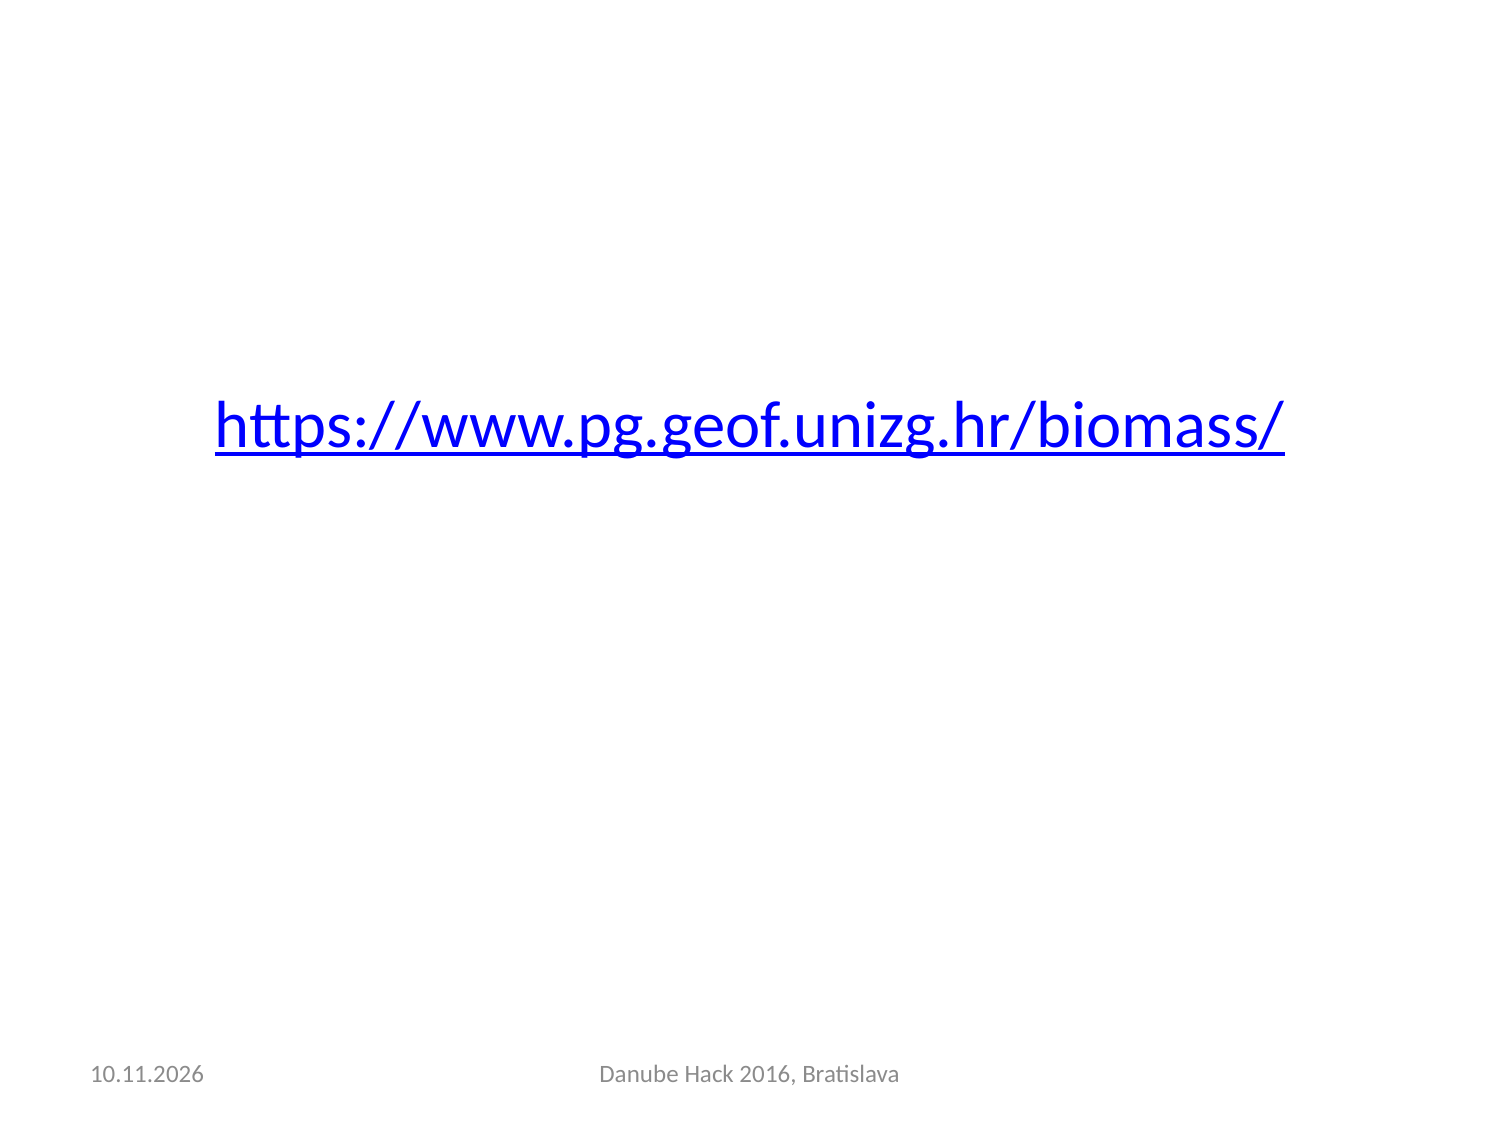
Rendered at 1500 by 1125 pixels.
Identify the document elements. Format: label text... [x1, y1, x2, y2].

footer Danube Hack 2016, Bratislava [512, 1042, 988, 1103]
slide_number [75, 1042, 425, 1103]
list https://www.pg.geof.unizg.hr/biomass/ [75, 373, 1425, 504]
